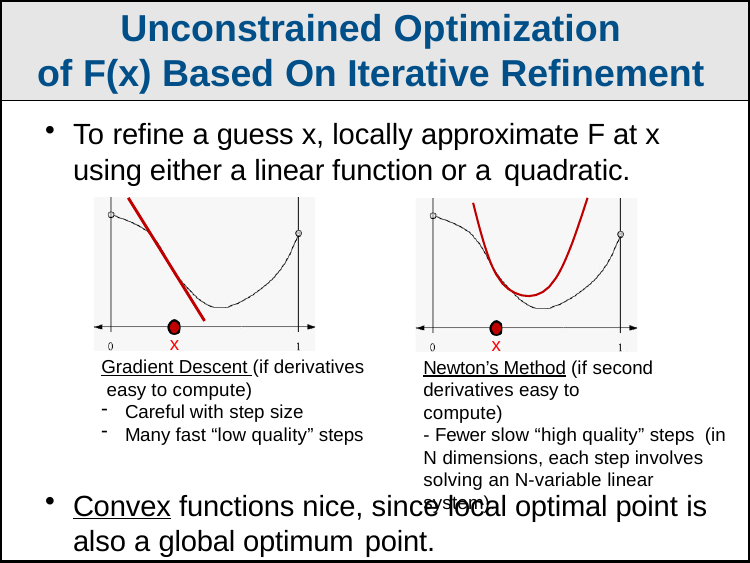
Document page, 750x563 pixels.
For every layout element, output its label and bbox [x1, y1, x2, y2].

text_box [0, 0, 750, 563]
